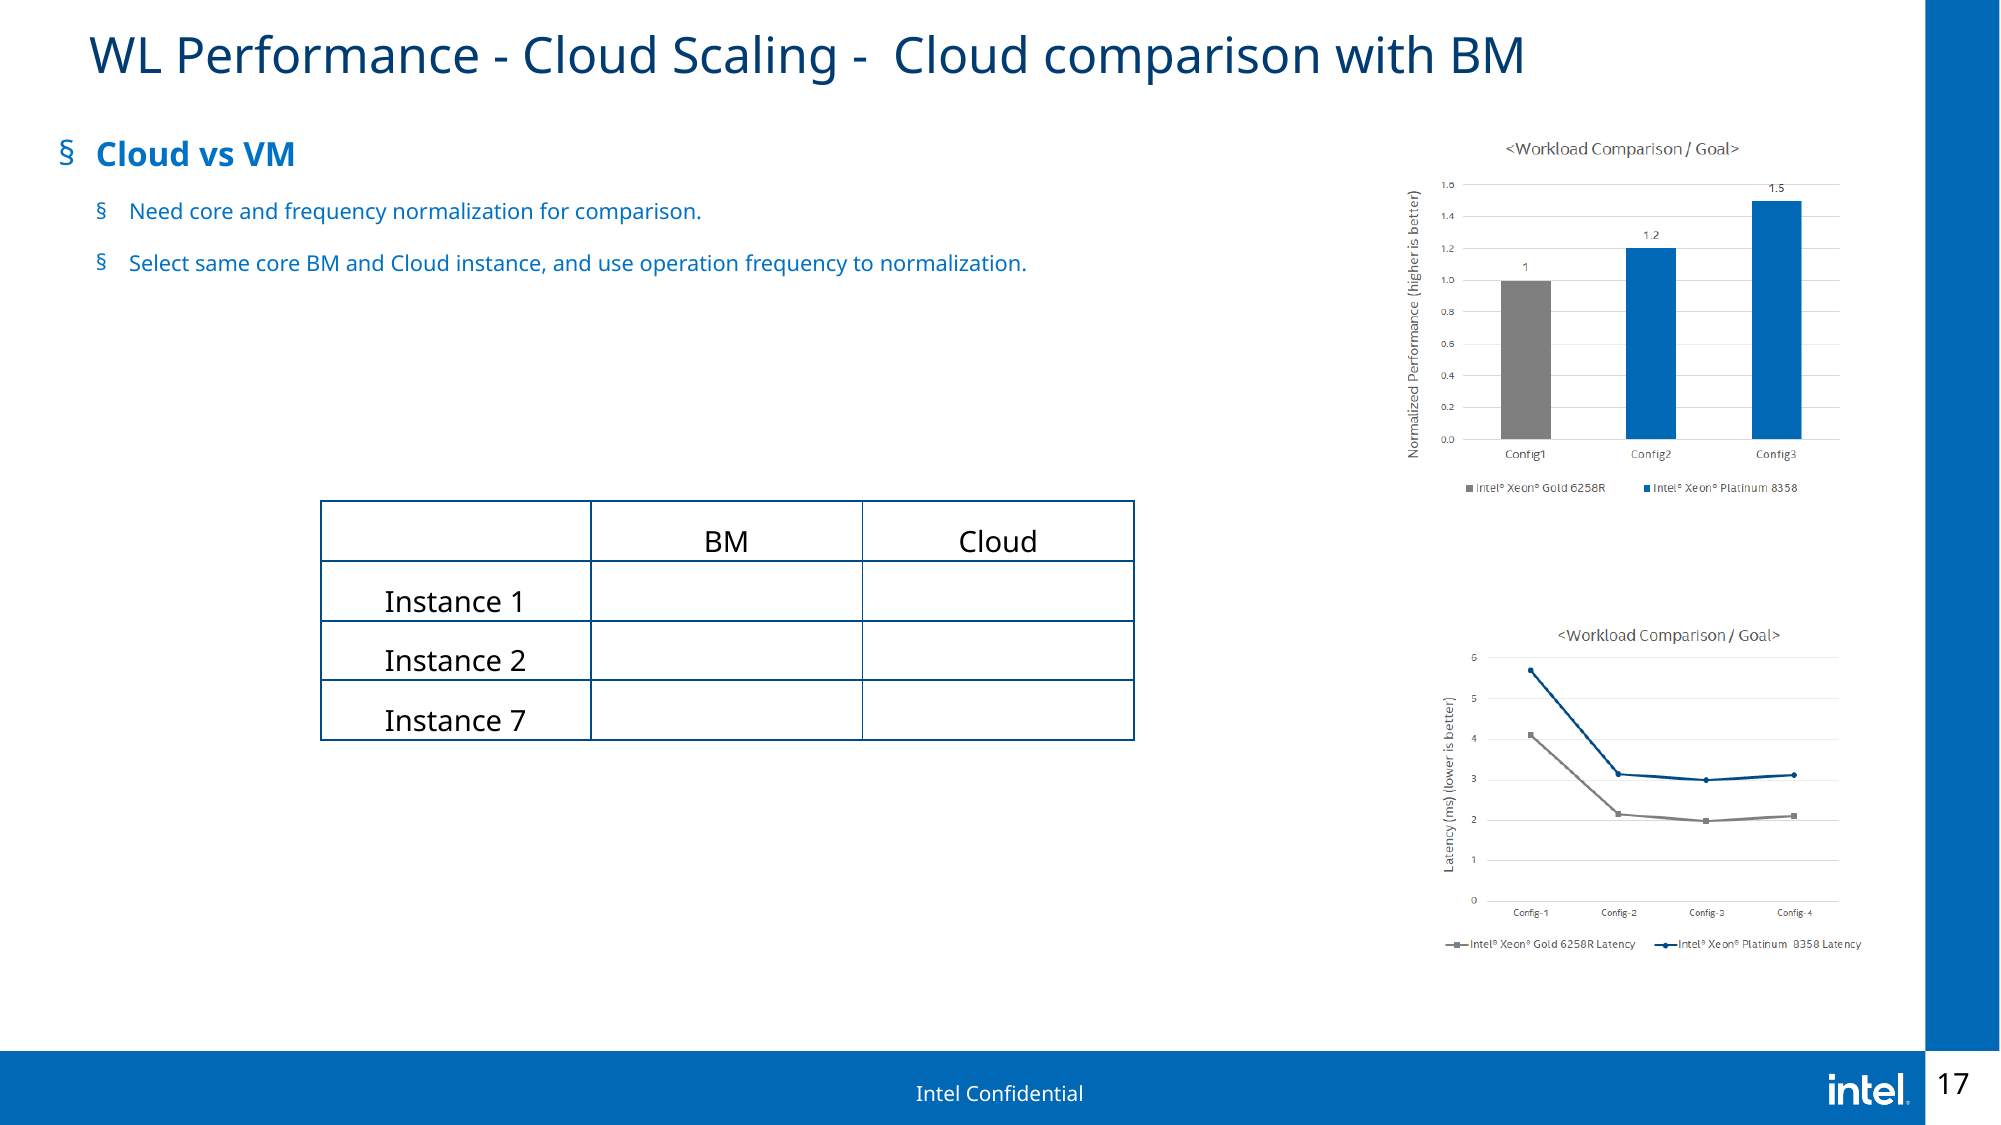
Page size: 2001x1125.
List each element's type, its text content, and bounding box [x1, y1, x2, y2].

list Cloud vs VM Need core and frequency normalization for comparison. Select same core BM and Cloud instance, and use operation frequency to normalization. Select same core [57, 132, 1829, 1050]
table_header BM [592, 502, 862, 560]
picture [1829, 1073, 1910, 1105]
text_box 17 [1921, 1058, 2000, 1112]
table_cell [592, 622, 862, 679]
table_cell Instance 2 [322, 622, 590, 679]
title WL Performance - Cloud Scaling - Cloud comparison with BM [89, 30, 1891, 98]
table_cell [592, 681, 862, 739]
table_cell [592, 562, 862, 620]
table_header [322, 502, 590, 560]
table_cell [863, 562, 1133, 620]
table_cell Instance 1 [322, 562, 590, 620]
picture [1425, 616, 1877, 980]
table_cell [863, 681, 1133, 739]
table_cell [863, 622, 1133, 679]
picture [1399, 132, 1851, 514]
table_header Cloud [863, 502, 1133, 560]
table_cell Instance 7 [322, 681, 590, 739]
